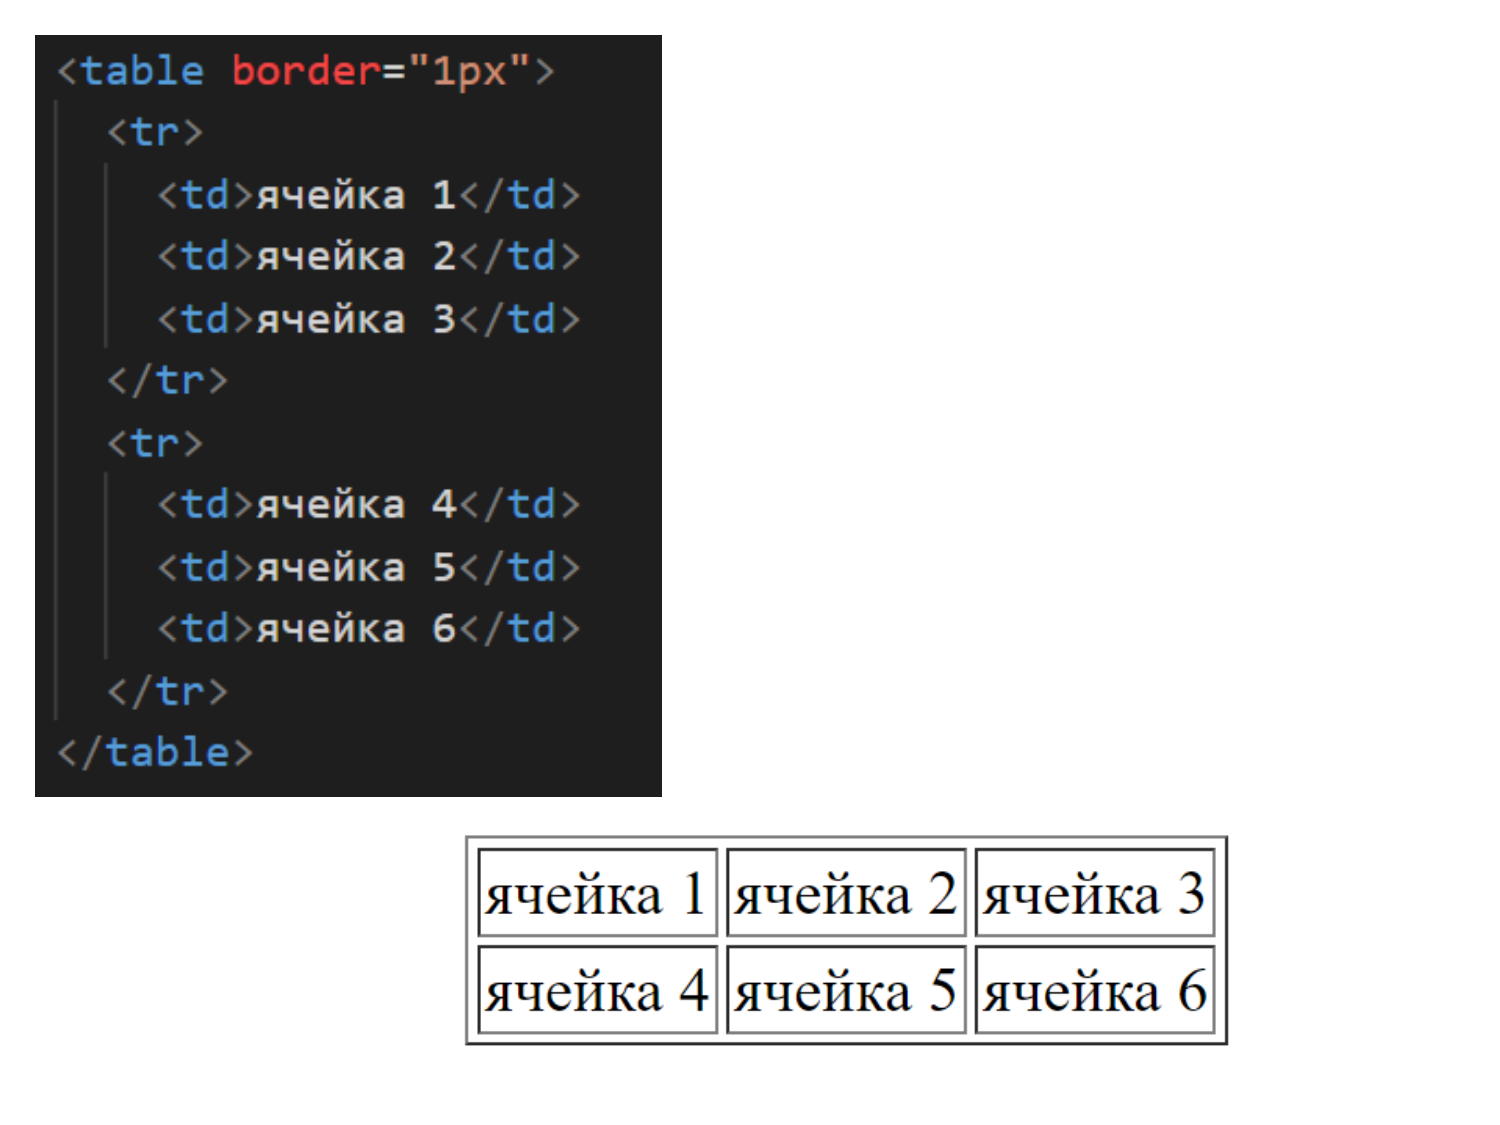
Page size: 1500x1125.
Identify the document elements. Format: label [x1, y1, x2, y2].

list [34, 34, 663, 798]
picture [445, 820, 1255, 1066]
